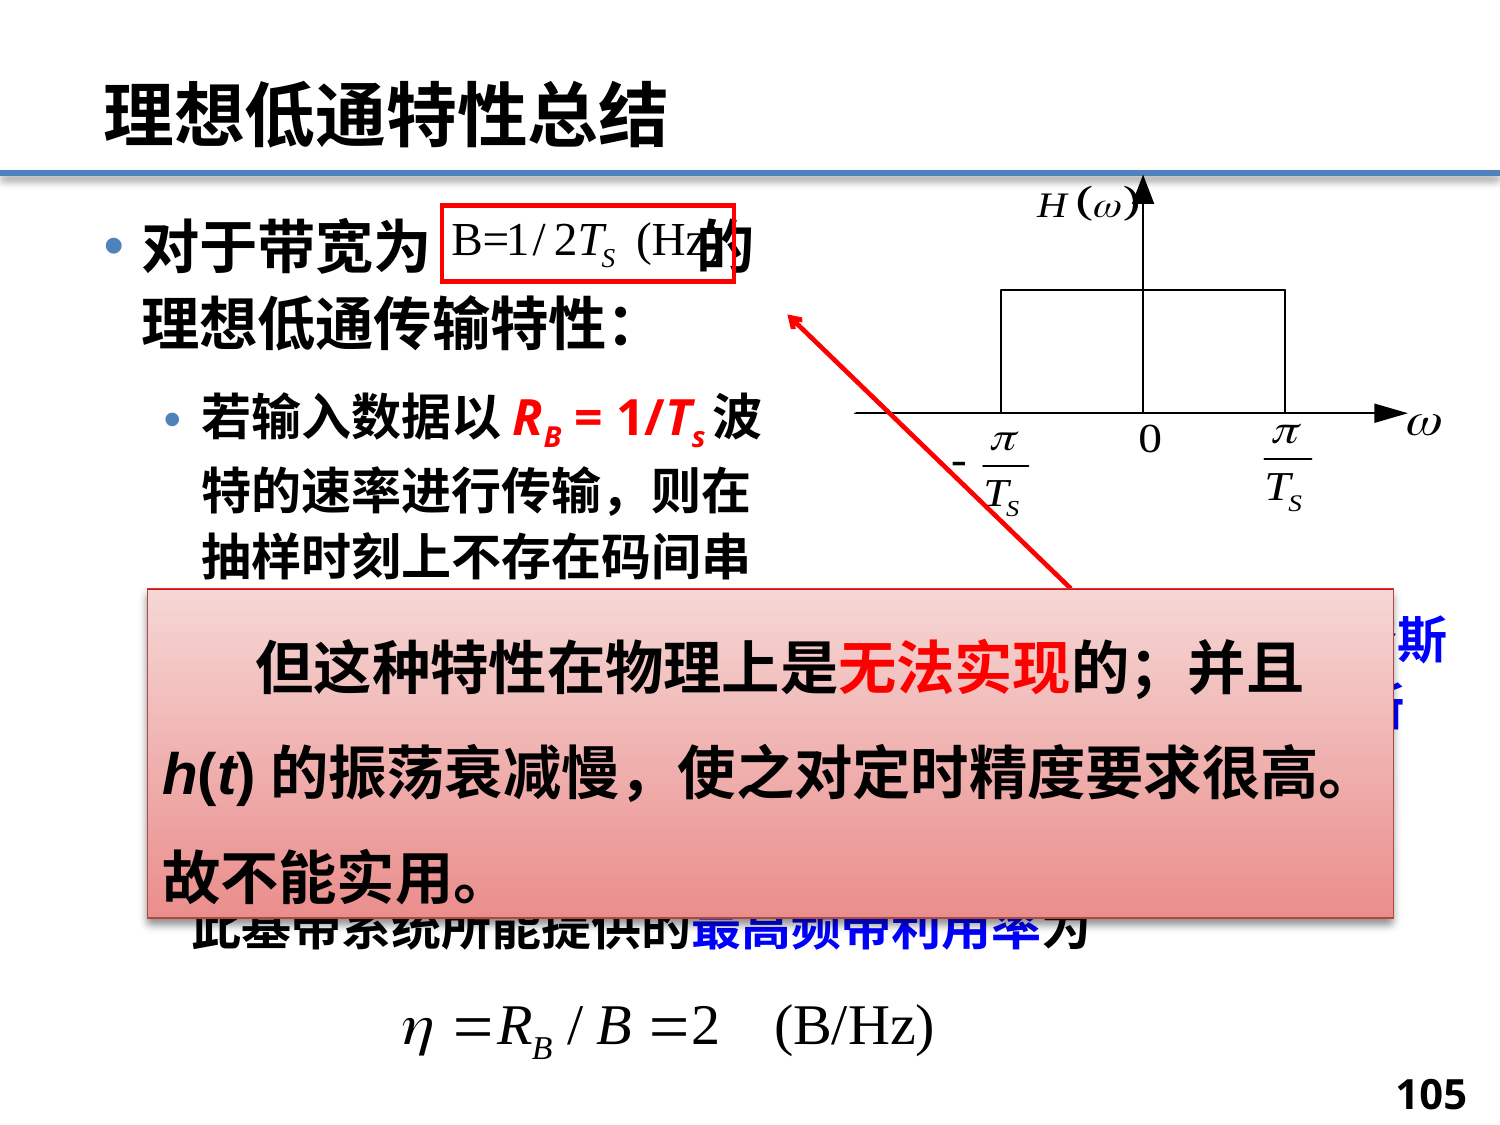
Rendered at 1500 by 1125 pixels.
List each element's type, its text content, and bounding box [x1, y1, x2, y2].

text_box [811, 136, 1468, 537]
slide_number 105 [1379, 1075, 1483, 1118]
text_box 通常将此带宽B 称为奈奎斯特带宽，将RB称为奈奎斯特速率。 [1399, 595, 1468, 818]
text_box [787, 314, 1072, 589]
list 对于带宽为 的理想低通传输特性： 若输入数据以RB = 1/Ts波特的速率进行传输，则在抽样时刻上不存在码间串扰。 若以高于1/Ts波特的码元速率传送时，将存在码间串扰。 [88, 196, 798, 1024]
title 理想低通特性总结 [88, 30, 1412, 164]
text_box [395, 986, 945, 1074]
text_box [444, 207, 732, 280]
text_box 但这种特性在物理上是无法实现的；并且h(t)的振荡衰减慢，使之对定时精度要求很高。 故不能实用。 [147, 588, 1394, 919]
text_box 此基带系统所能提供的最高频带利用率为 [177, 930, 1394, 1029]
